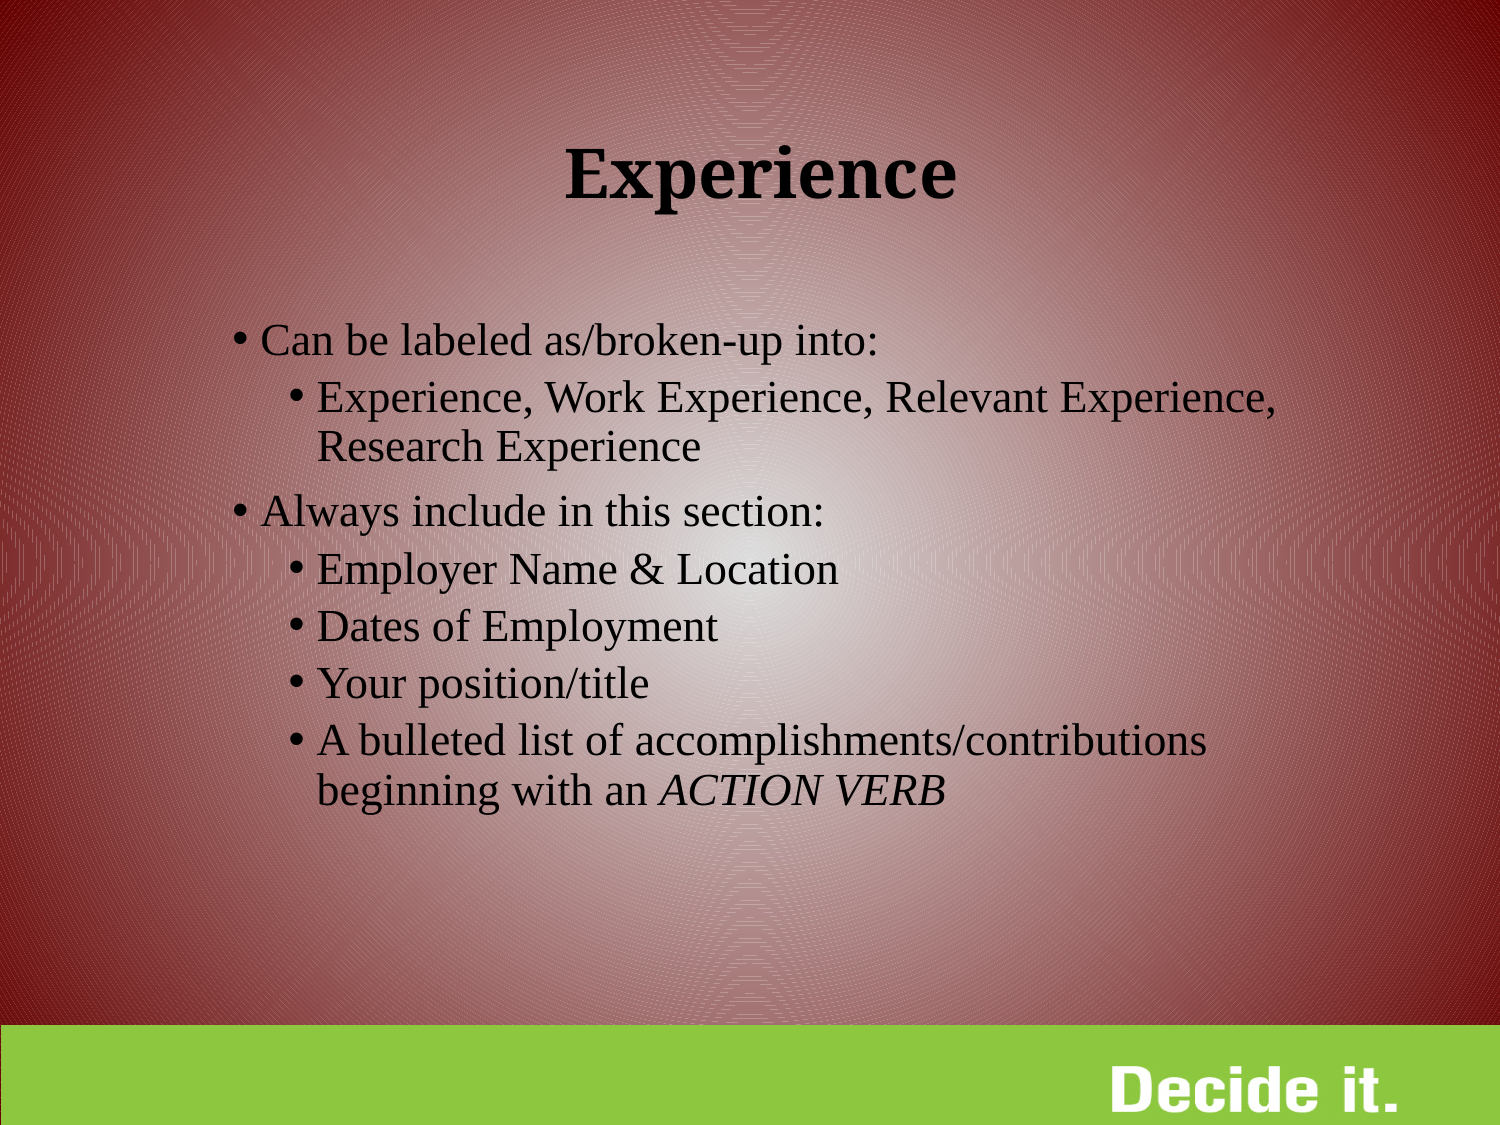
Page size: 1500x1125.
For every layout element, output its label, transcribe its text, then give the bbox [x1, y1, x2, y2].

title Experience [549, 99, 985, 237]
picture [2, 331, 1499, 1125]
list Can be labeled as/broken-up into: Experience, Work Experience, Relevant Experience, Research Experience Always include in this section: Employer Name & Location Dates of Employment Your position/title A bulleted list of accomplishments/contributions beginning with an ACTION VERB [217, 237, 1318, 975]
